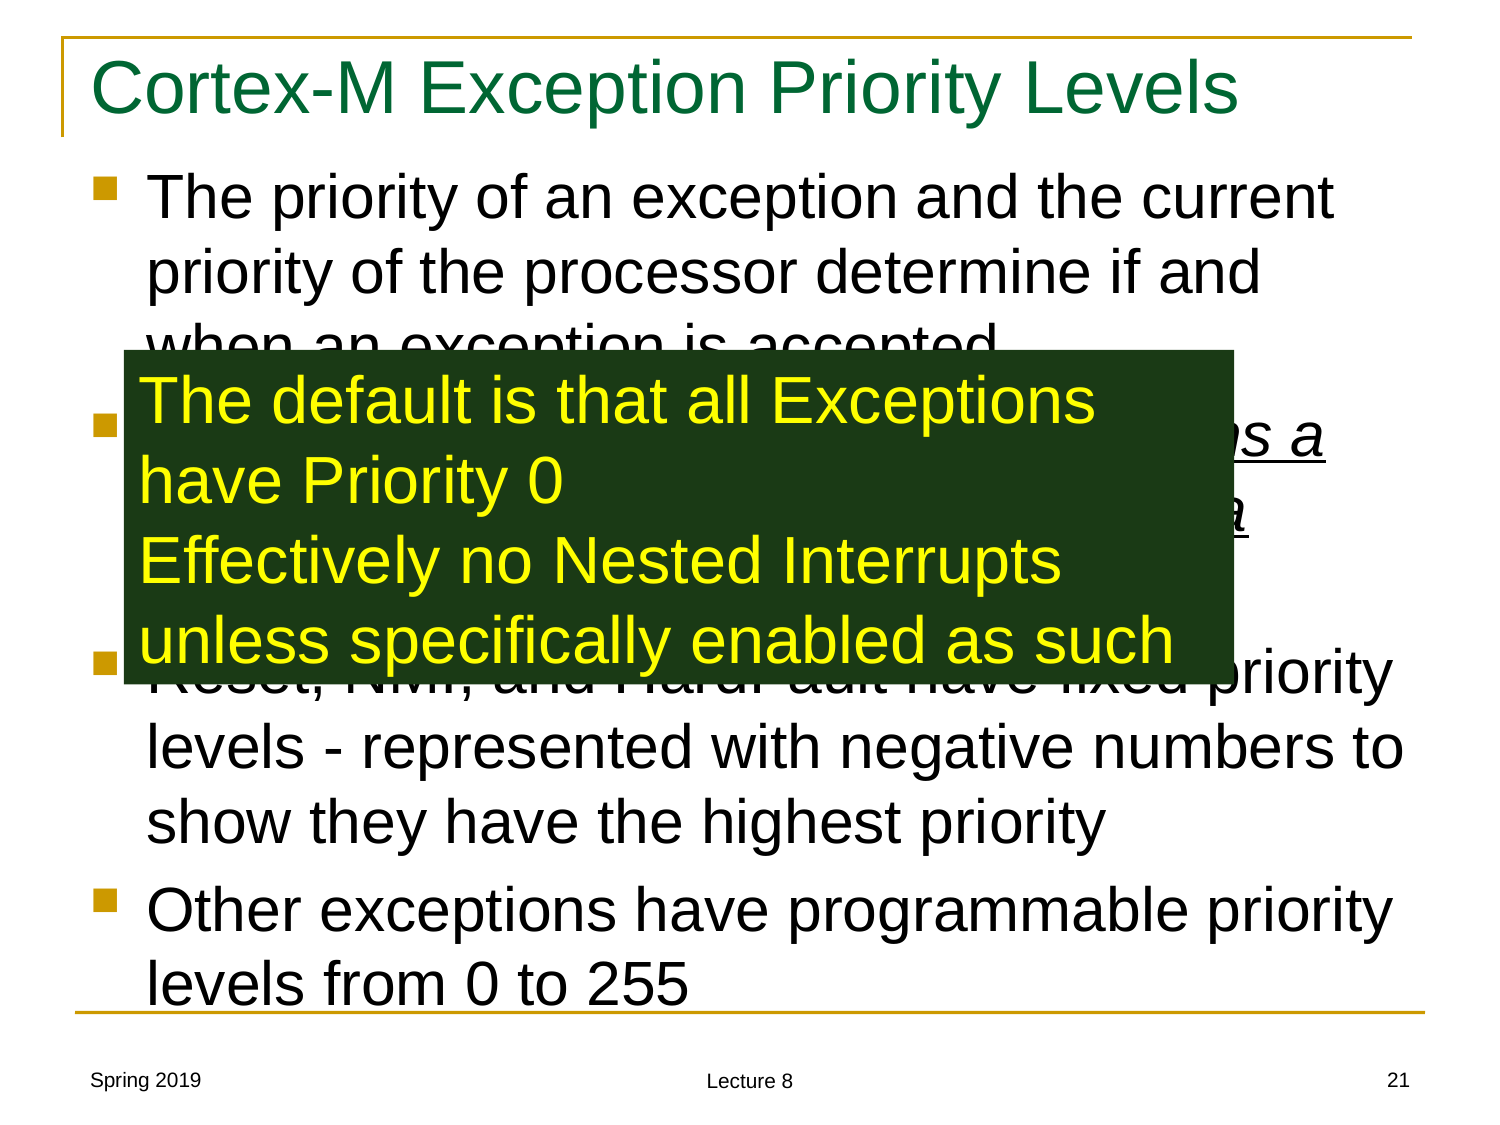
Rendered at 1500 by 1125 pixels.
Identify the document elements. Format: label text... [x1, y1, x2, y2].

text_box The default is that all Exceptions have Priority 0 Effectively no Nested Interrupts unless specifically enabled as such [123, 349, 1235, 685]
footer Lecture 8 [512, 1025, 988, 1100]
title Cortex-M Exception Priority Levels [75, 31, 1425, 138]
slide_number Spring 2019 [75, 1024, 425, 1100]
list The priority of an exception and the current priority of the processor determine if and when an exception is accepted NB: Nested Exceptions/Interrupts means a higher-priority exception can pre-empt a lower-priority exception Reset, NMI, and HardFault have fixed priority levels - represented with negative numbers to show they have the highest priority Other exceptions have programmable priority levels from 0 to 255 [75, 148, 1425, 1006]
slide_number 21 [1074, 1024, 1425, 1100]
